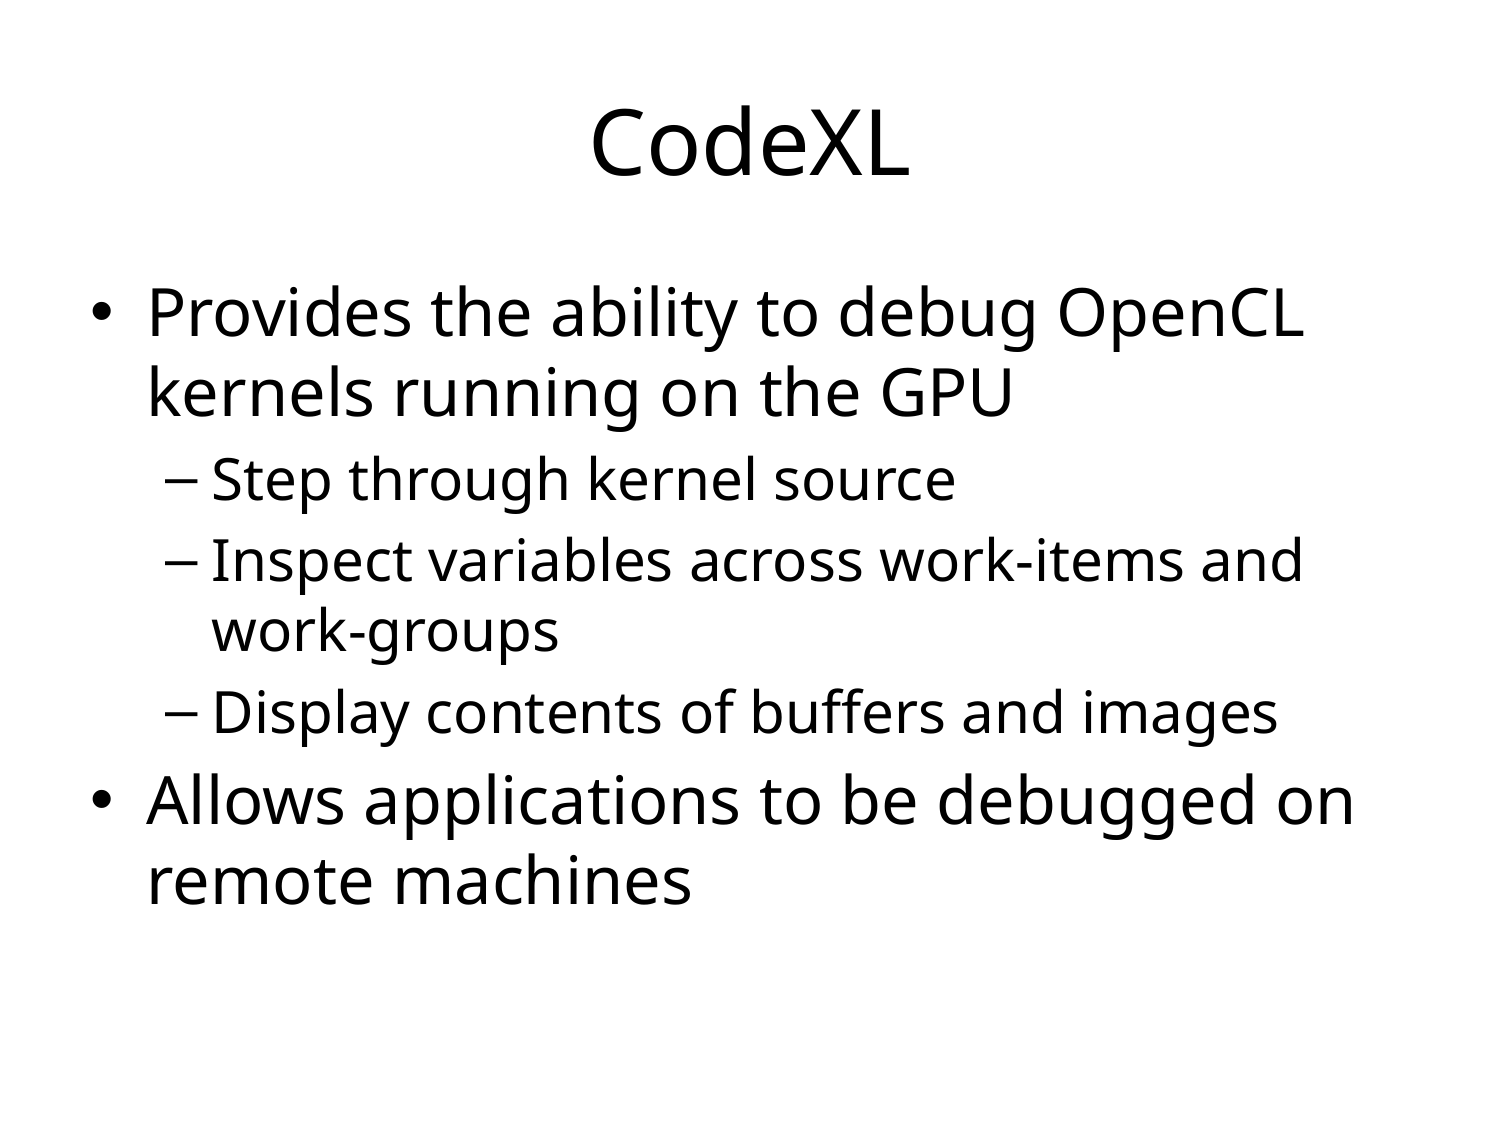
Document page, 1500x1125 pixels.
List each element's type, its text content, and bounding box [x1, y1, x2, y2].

title CodeXL [75, 45, 1425, 233]
list Provides the ability to debug OpenCL kernels running on the GPU Step through kernel source Inspect variables across work-items and work-groups Display contents of buffers and images Allows applications to be debugged on remote machines [75, 262, 1425, 1005]
